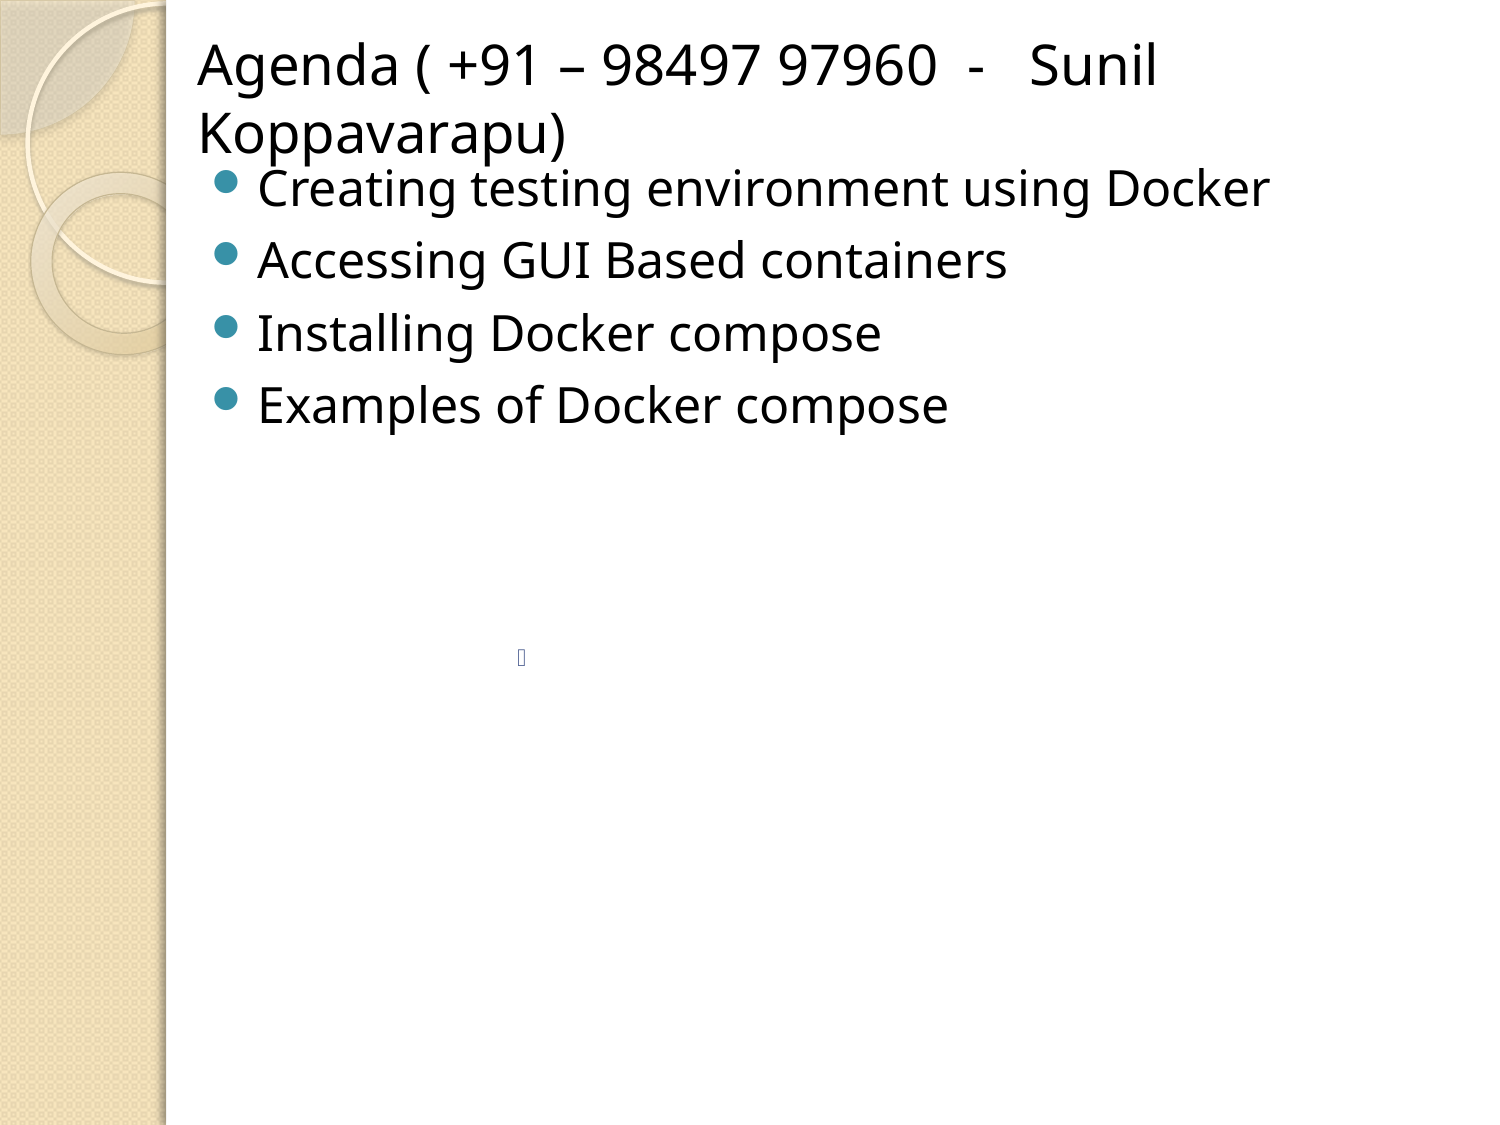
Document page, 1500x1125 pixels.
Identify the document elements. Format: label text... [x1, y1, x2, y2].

list Creating testing environment using Docker Accessing GUI Based containers Installing Docker compose Examples of Docker compose [183, 149, 1425, 986]
title Agenda ( +91 – 98497 97960 - Sunil Koppavarapu) [183, 45, 1425, 149]
